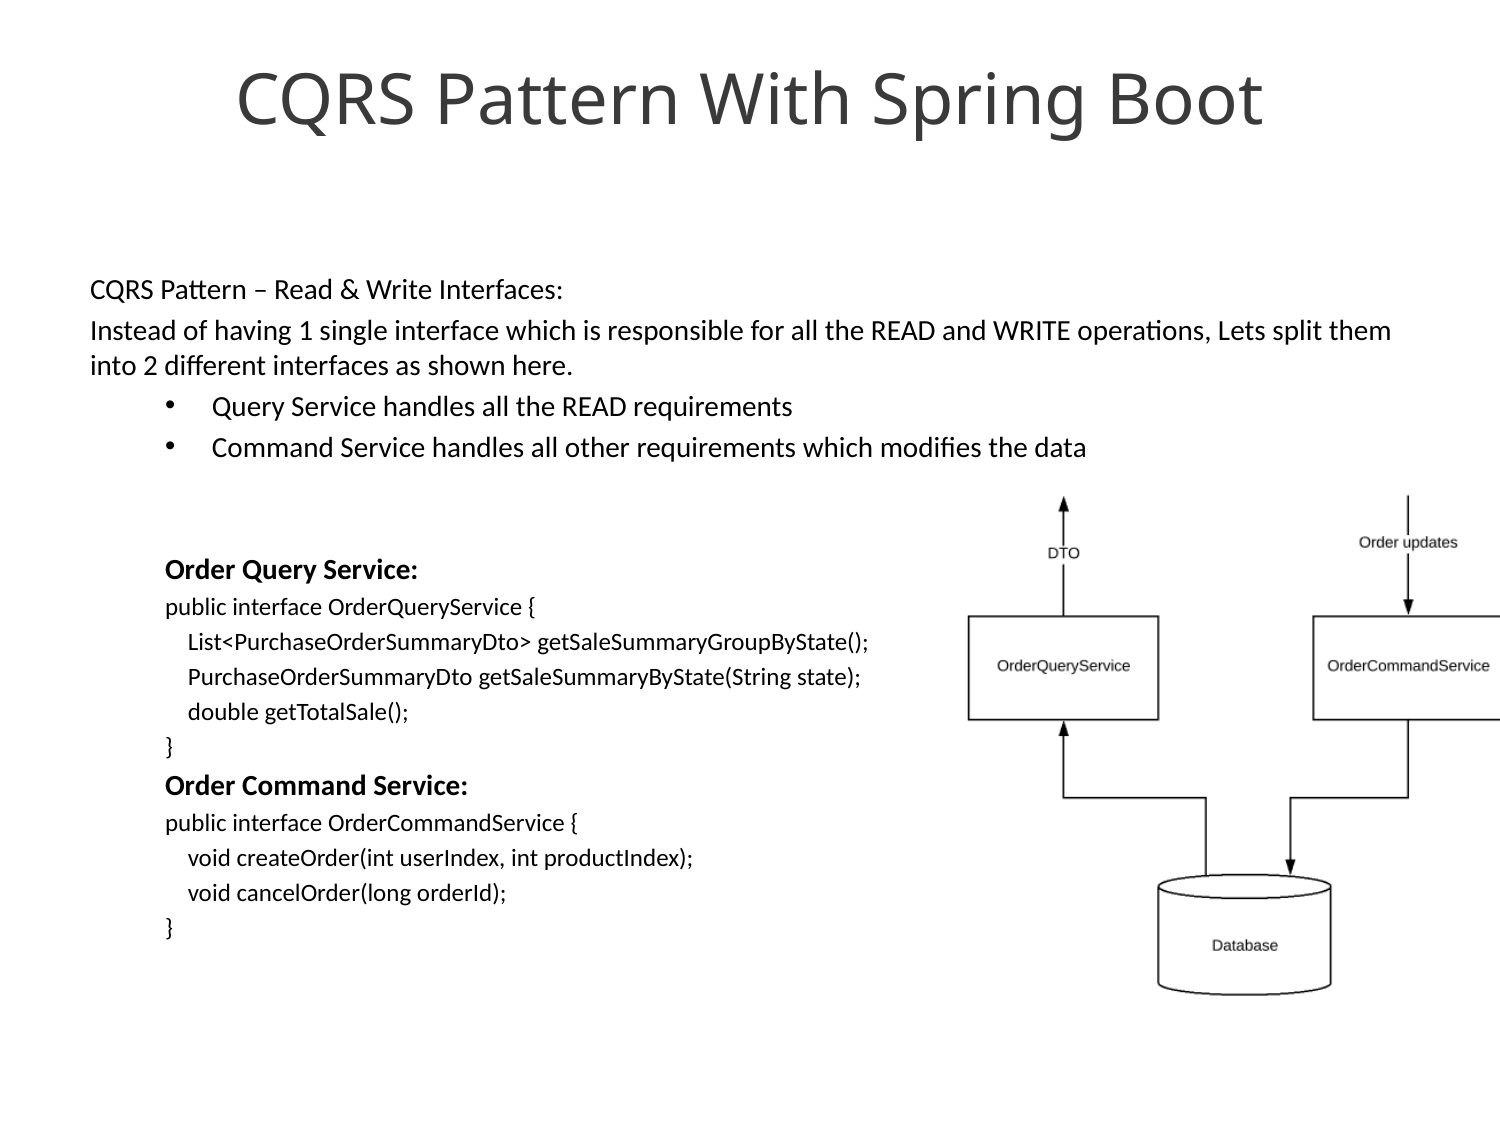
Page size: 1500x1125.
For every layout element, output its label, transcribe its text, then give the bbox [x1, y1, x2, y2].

list CQRS Pattern – Read & Write Interfaces: Instead of having 1 single interface which is responsible for all the READ and WRITE operations, Lets split them into 2 different interfaces as shown here. Query Service handles all the READ requirements Command Service handles all other requirements which modifies the data Order Query Service: public interface OrderQueryService { List<PurchaseOrderSummaryDto> getSaleSummaryGroupByState(); PurchaseOrderSummaryDto getSaleSummaryByState(String state); double getTotalSale(); } Order Command Service: public interface OrderCommandService { void createOrder(int userIndex, int productIndex); void cancelOrder(long orderId); } [75, 262, 1425, 1005]
picture [938, 480, 1500, 1007]
title CQRS Pattern With Spring Boot [75, 45, 1425, 233]
